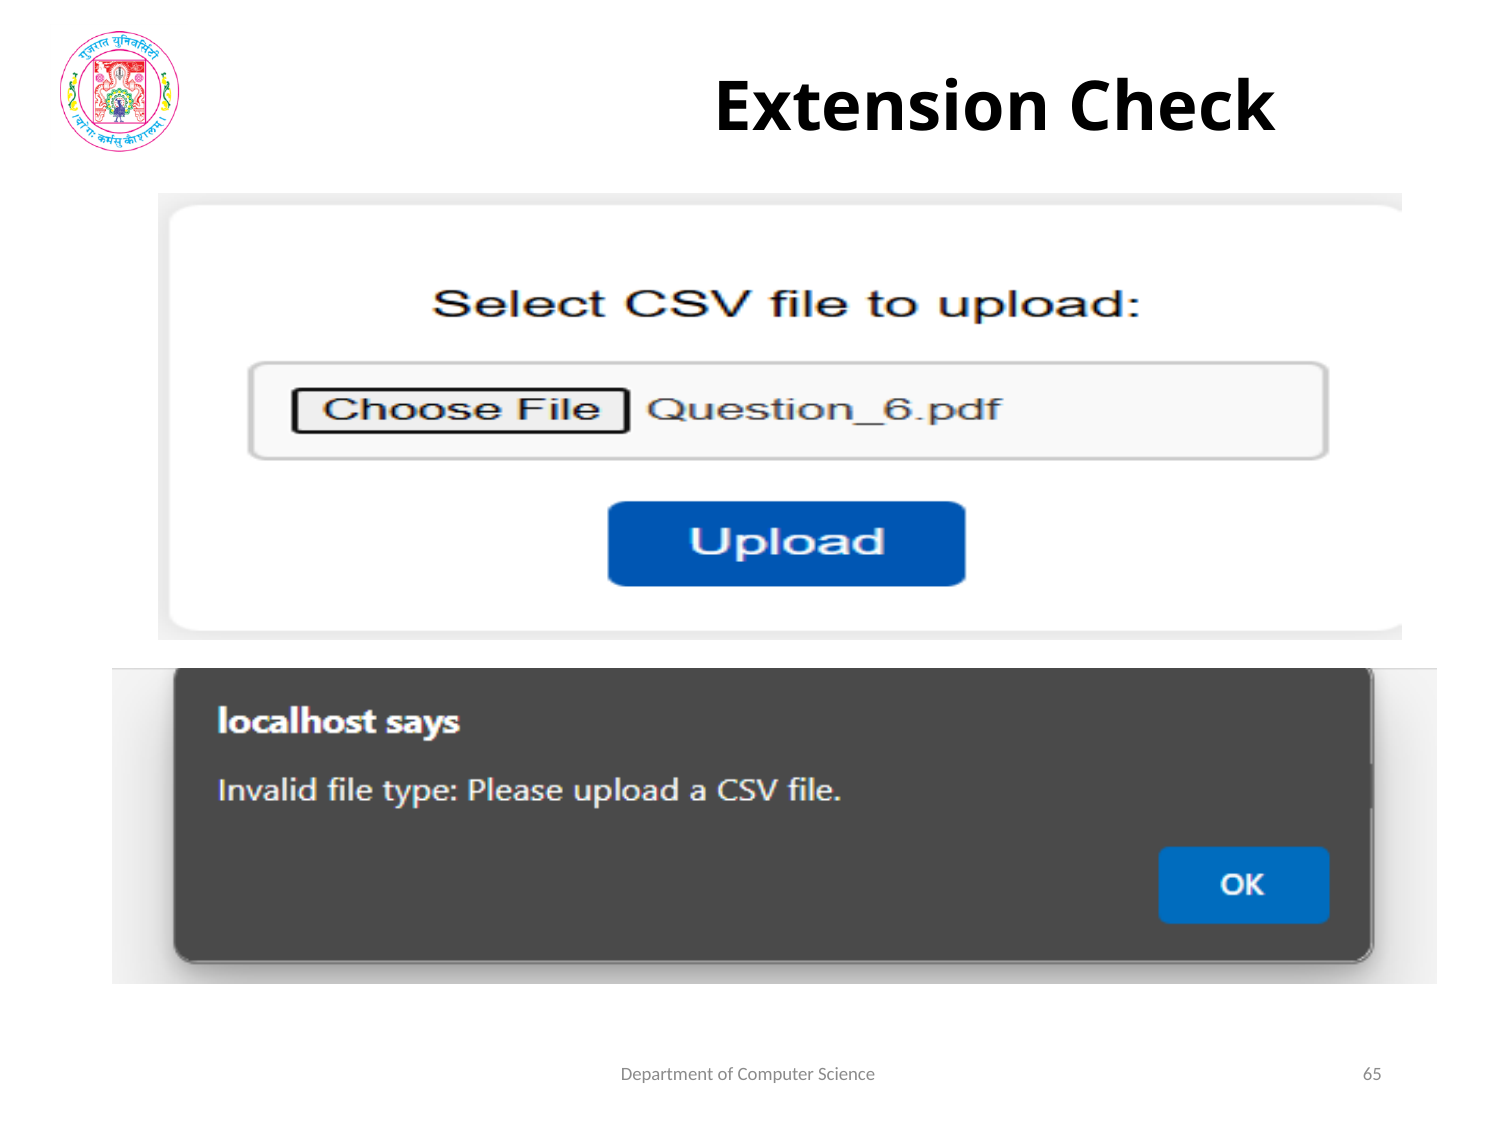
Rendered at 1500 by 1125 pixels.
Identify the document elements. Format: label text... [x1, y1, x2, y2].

picture [50, 24, 98, 157]
title Extension Check [98, 0, 1393, 218]
picture [158, 193, 1402, 640]
footer Department of Computer Science [496, 1042, 1004, 1103]
picture [112, 668, 1437, 984]
slide_number 65 [1059, 1042, 1397, 1103]
